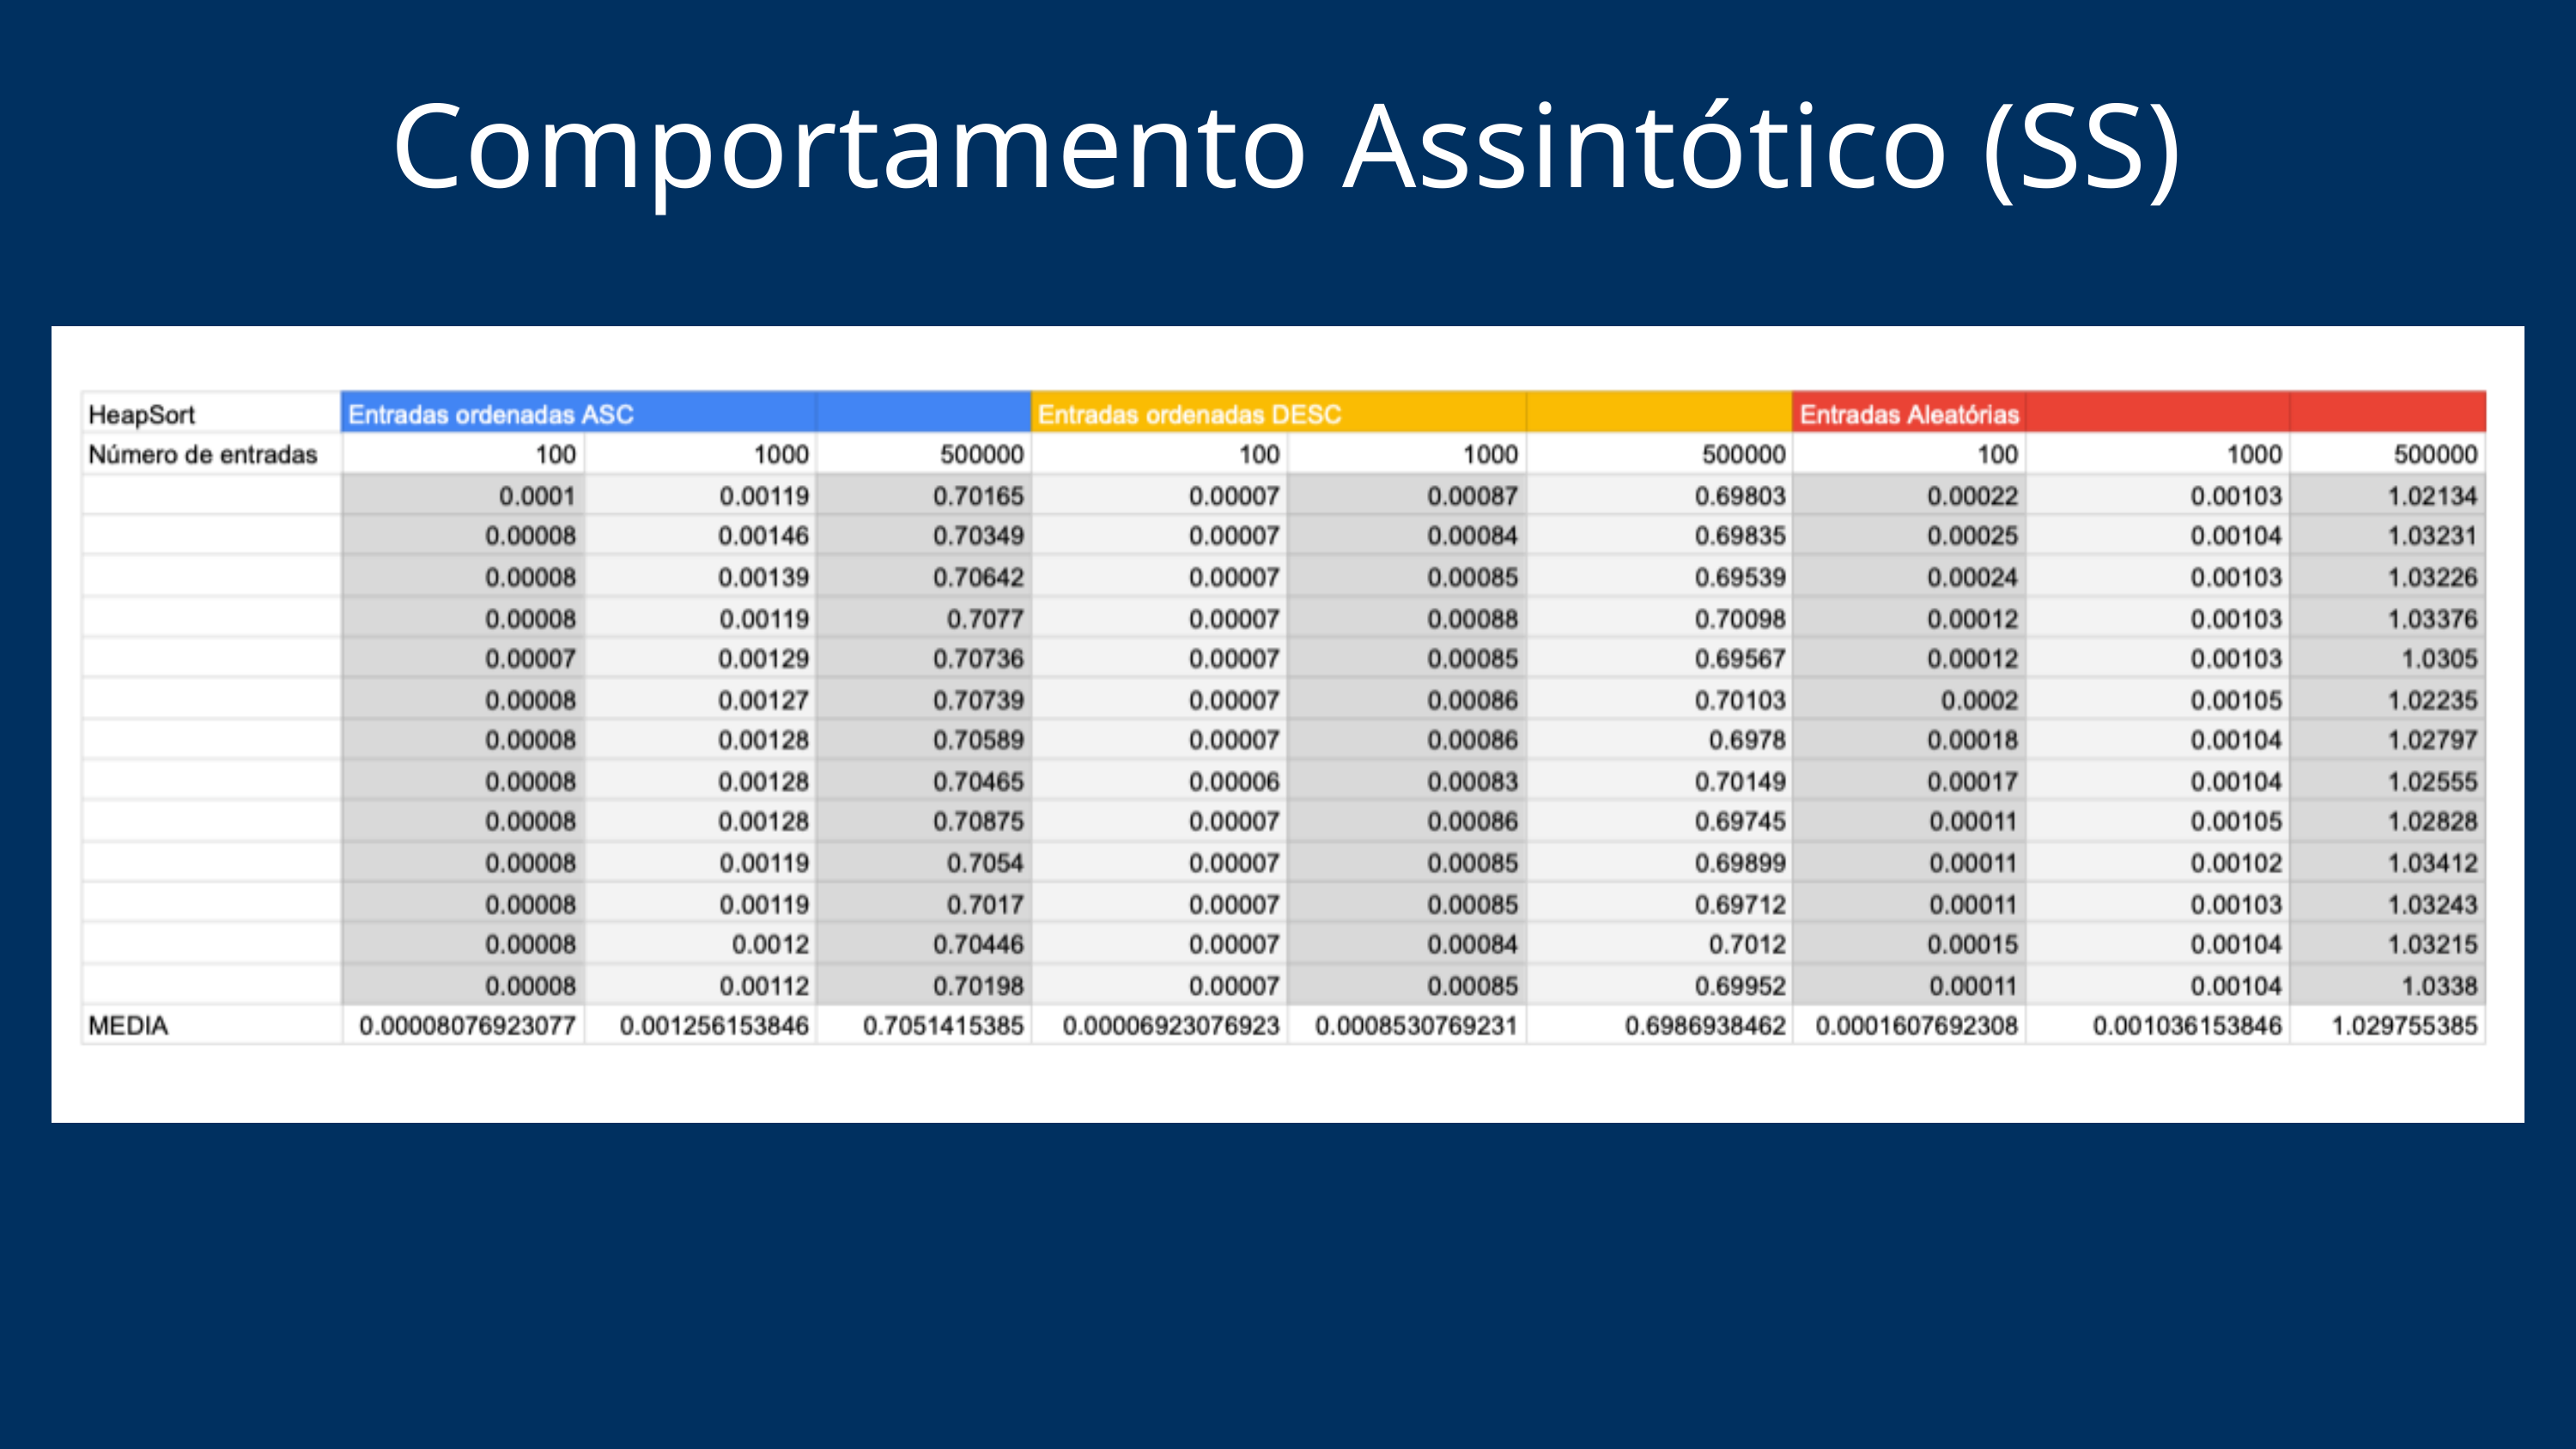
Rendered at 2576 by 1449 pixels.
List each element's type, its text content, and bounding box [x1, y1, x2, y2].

picture [52, 325, 2524, 1123]
text_box Comportamento Assintótico (SS) [242, 64, 2334, 211]
